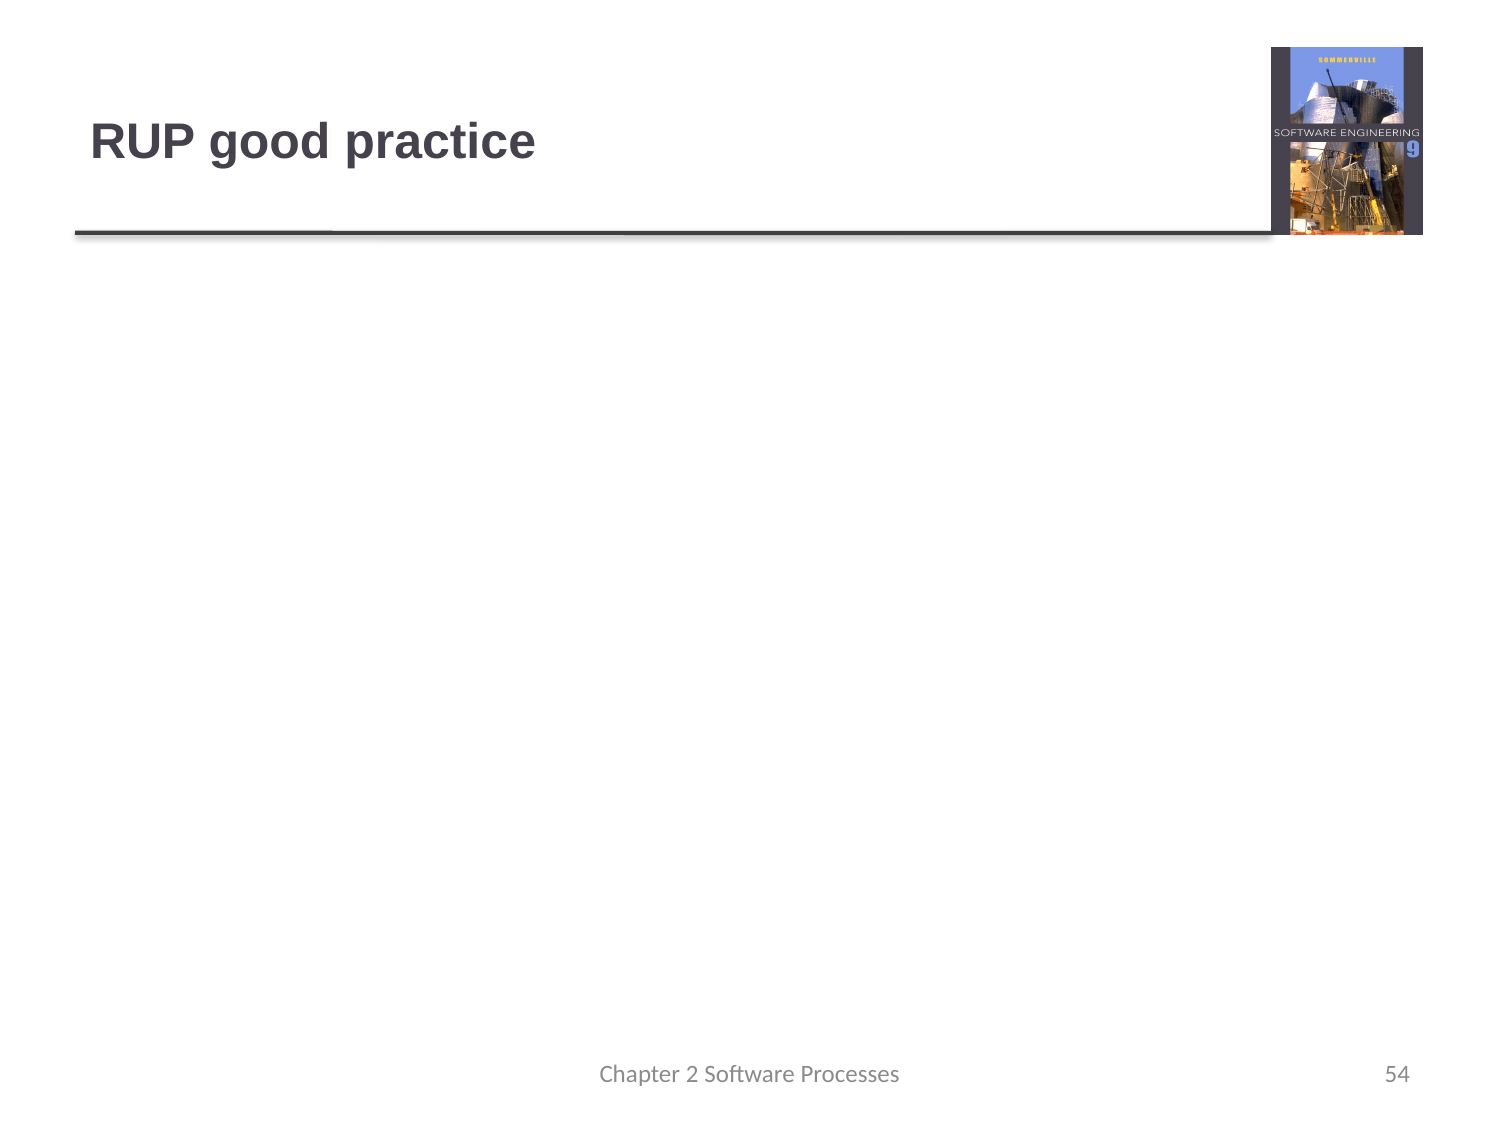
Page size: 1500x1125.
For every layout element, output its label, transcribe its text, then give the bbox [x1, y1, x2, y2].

title RUP good practice [74, 44, 1272, 233]
picture [1272, 47, 1423, 235]
slide_number 54 [1074, 1042, 1425, 1103]
footer Chapter 2 Software Processes [512, 1042, 988, 1103]
